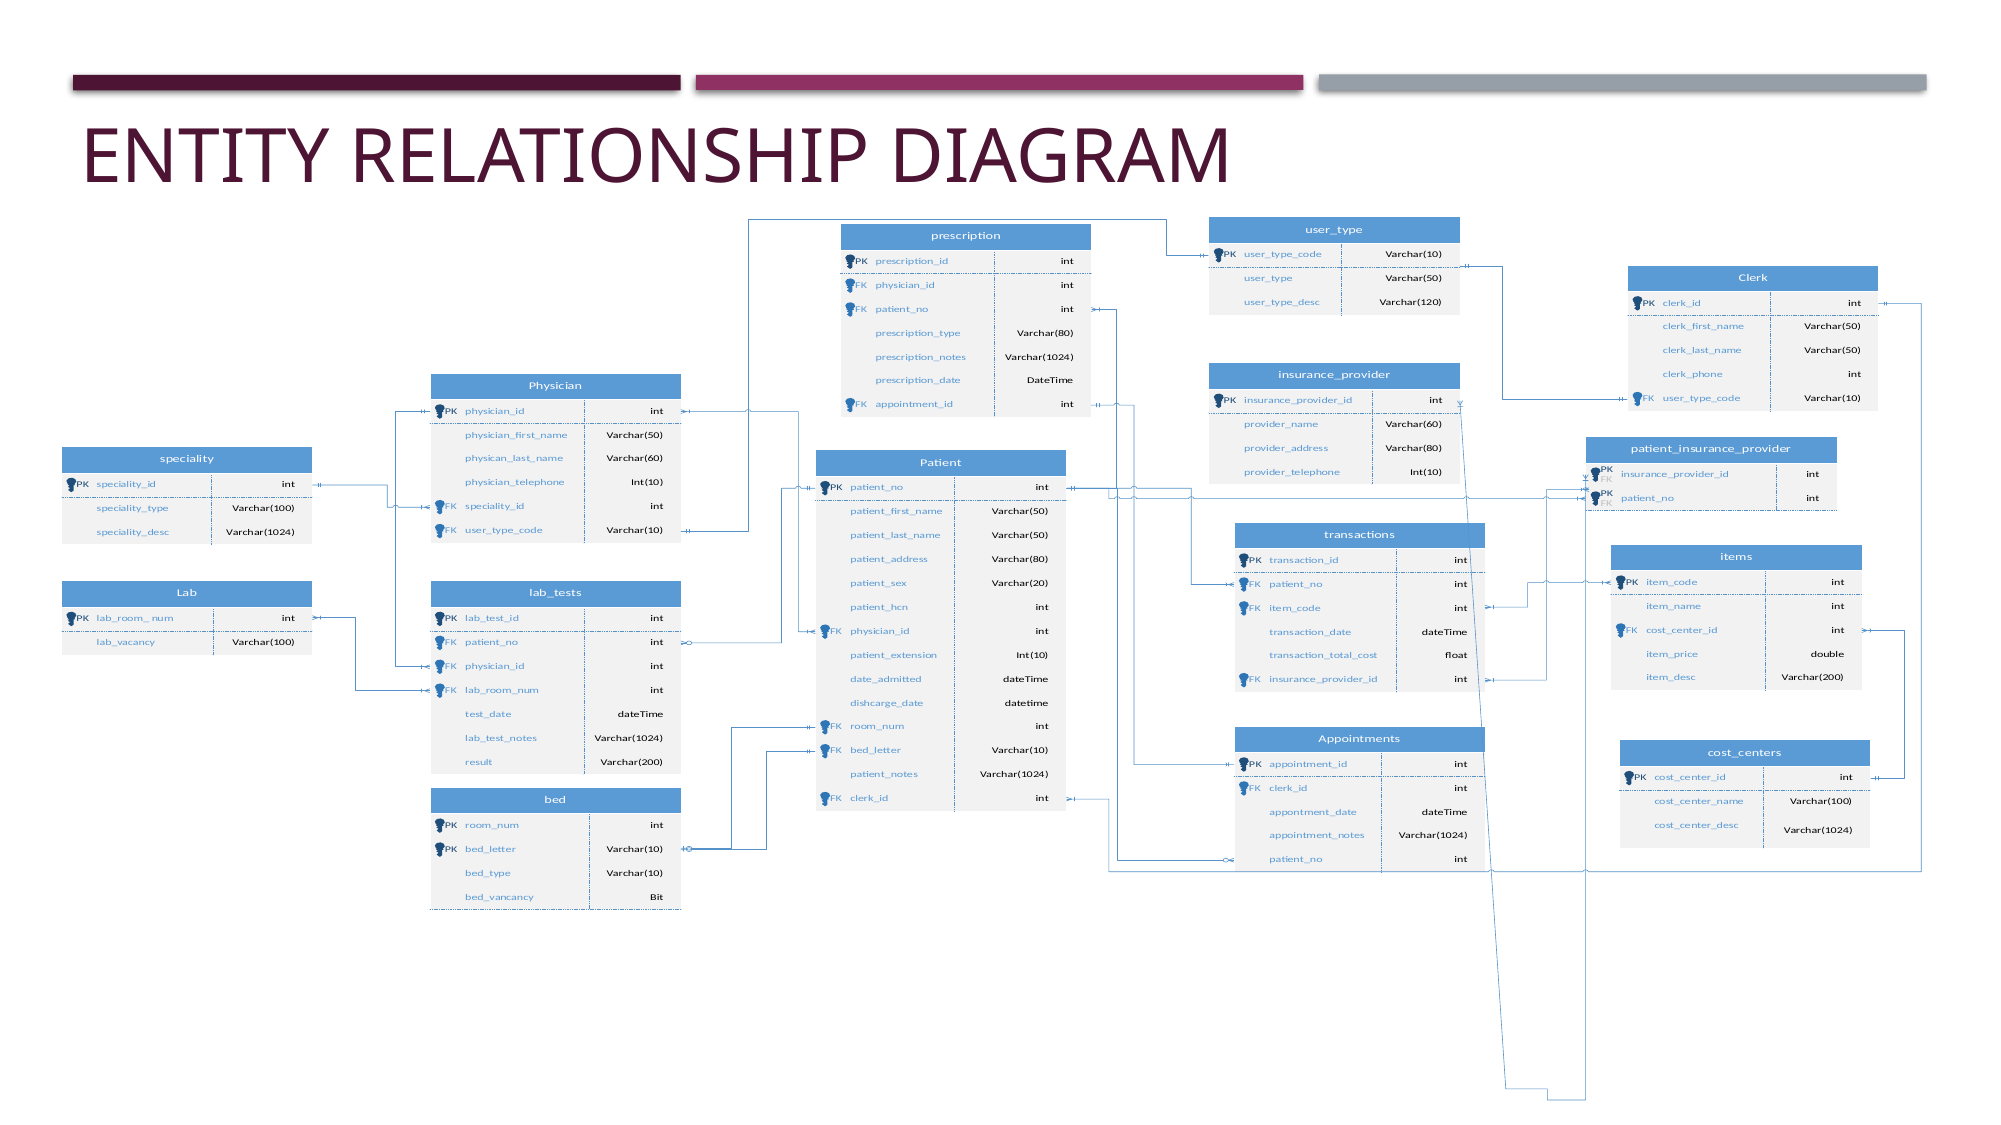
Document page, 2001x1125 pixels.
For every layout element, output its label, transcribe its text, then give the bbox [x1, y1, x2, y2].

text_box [58, 211, 1932, 1108]
title Entity relationship diagram [65, 112, 1875, 205]
